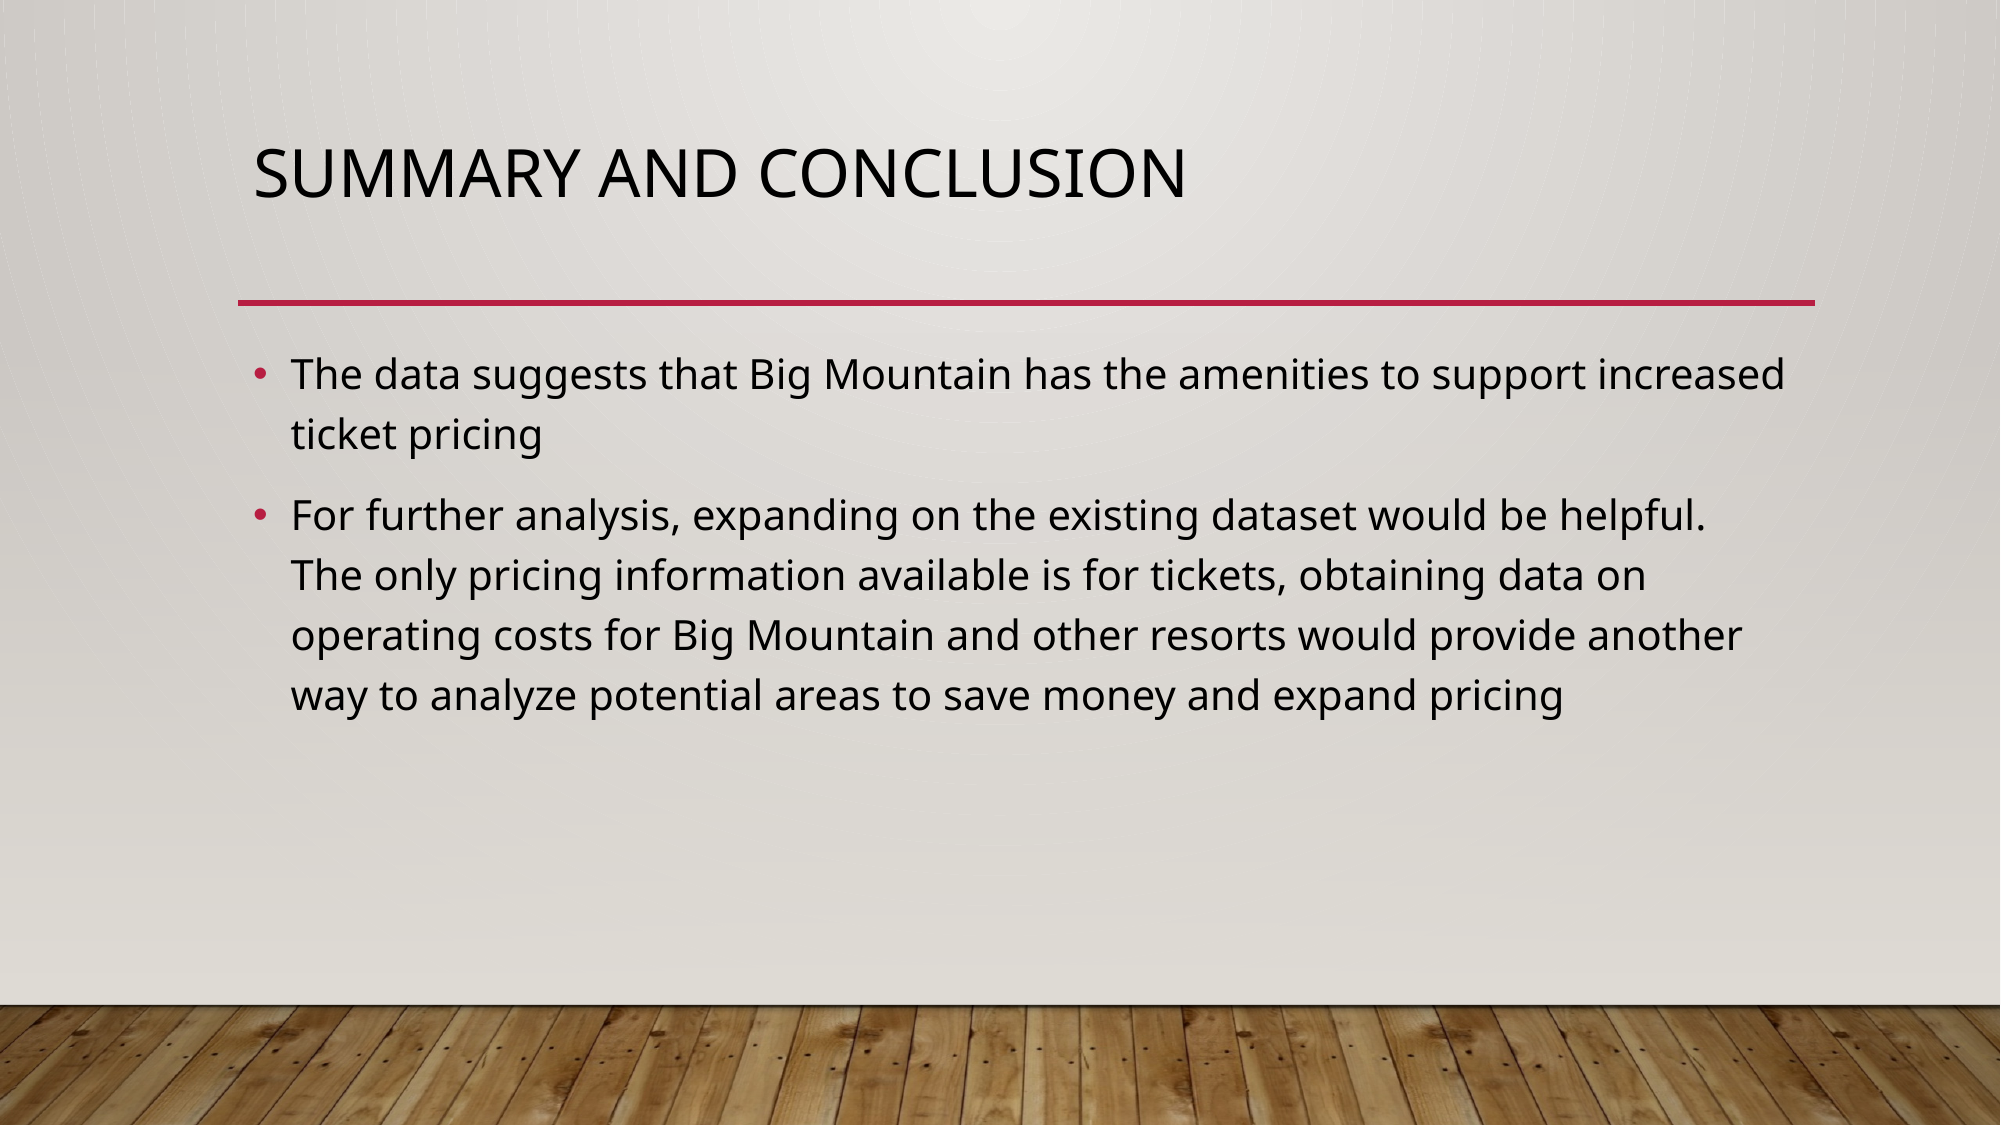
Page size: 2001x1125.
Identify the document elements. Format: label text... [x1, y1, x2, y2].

title Summary and Conclusion [238, 131, 1814, 305]
list The data suggests that Big Mountain has the amenities to support increased ticket pricing For further analysis, expanding on the existing dataset would be helpful. The only pricing information available is for tickets, obtaining data on operating costs for Big Mountain and other resorts would provide another way to analyze potential areas to save money and expand pricing [238, 330, 1814, 897]
picture [0, 1005, 2000, 1125]
